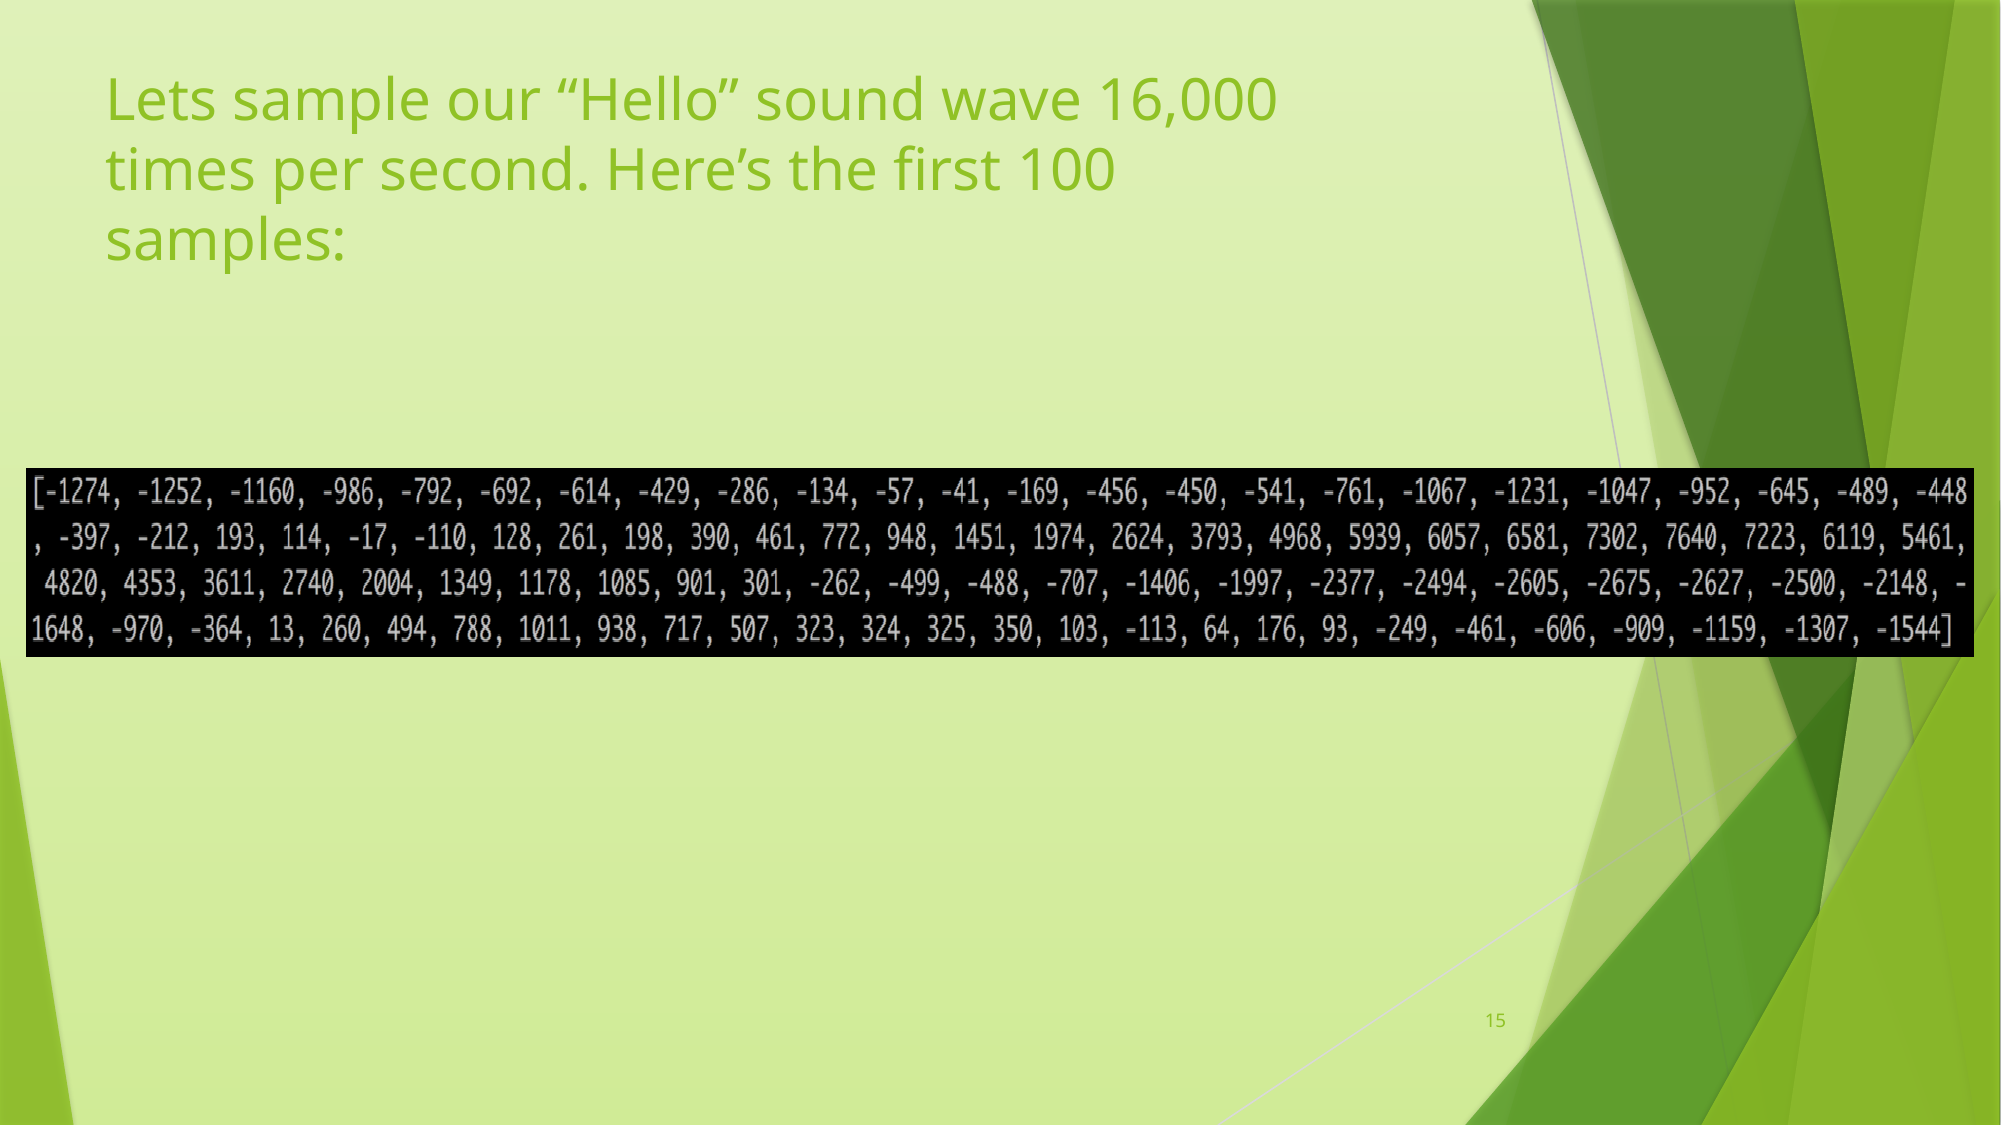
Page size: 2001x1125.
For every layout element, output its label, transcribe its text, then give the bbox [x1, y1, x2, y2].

picture [25, 468, 1975, 657]
slide_number 15 [1409, 991, 1522, 1051]
text_box Lets sample our “Hello” sound wave 16,000 times per second. Here’s the first 100 samples: [90, 54, 1296, 280]
